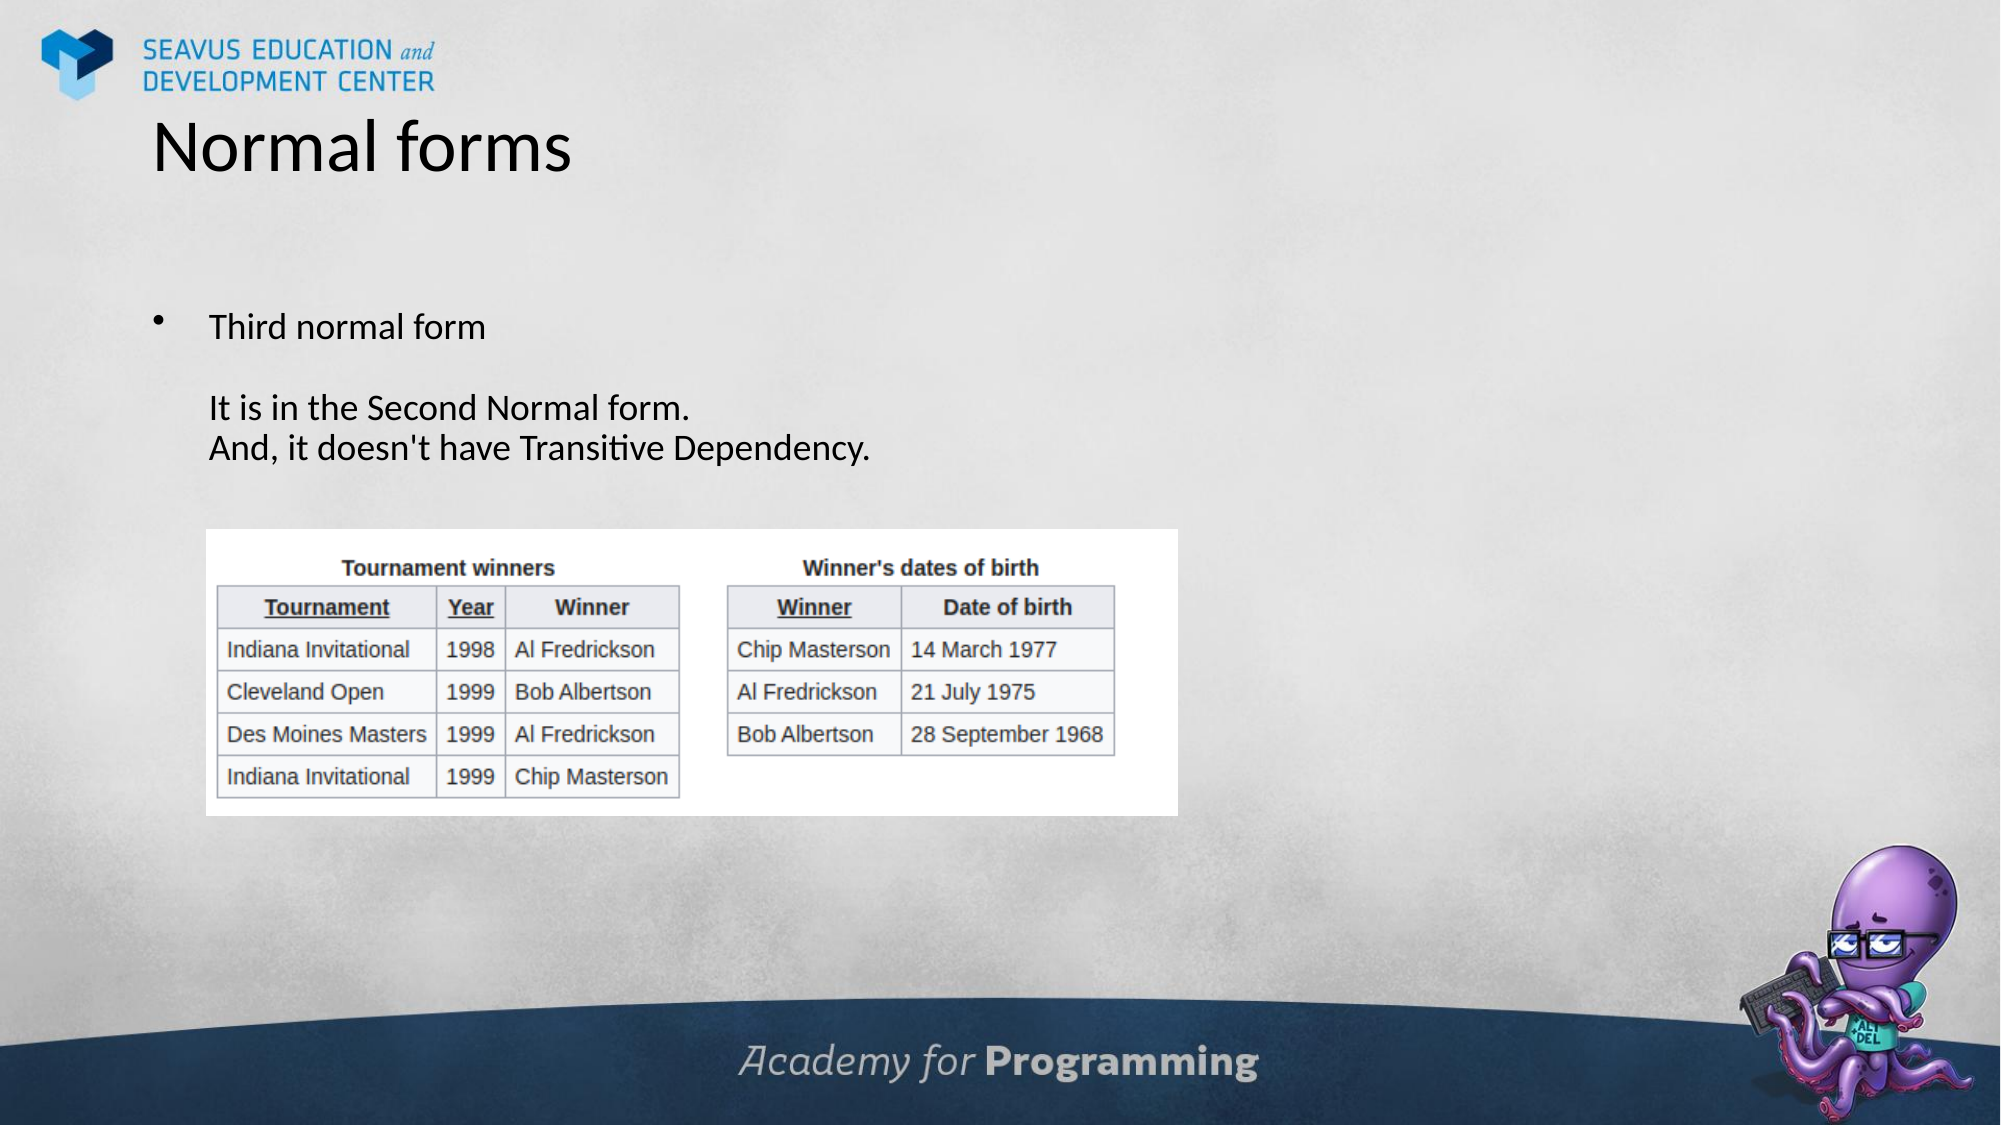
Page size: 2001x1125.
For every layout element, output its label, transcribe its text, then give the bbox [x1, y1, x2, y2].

title Normal forms [137, 59, 1863, 236]
list Third normal form It is in the Second Normal form. And, it doesn't have Transitive Dependency. [137, 299, 1860, 1014]
picture [0, 0, 2001, 1125]
